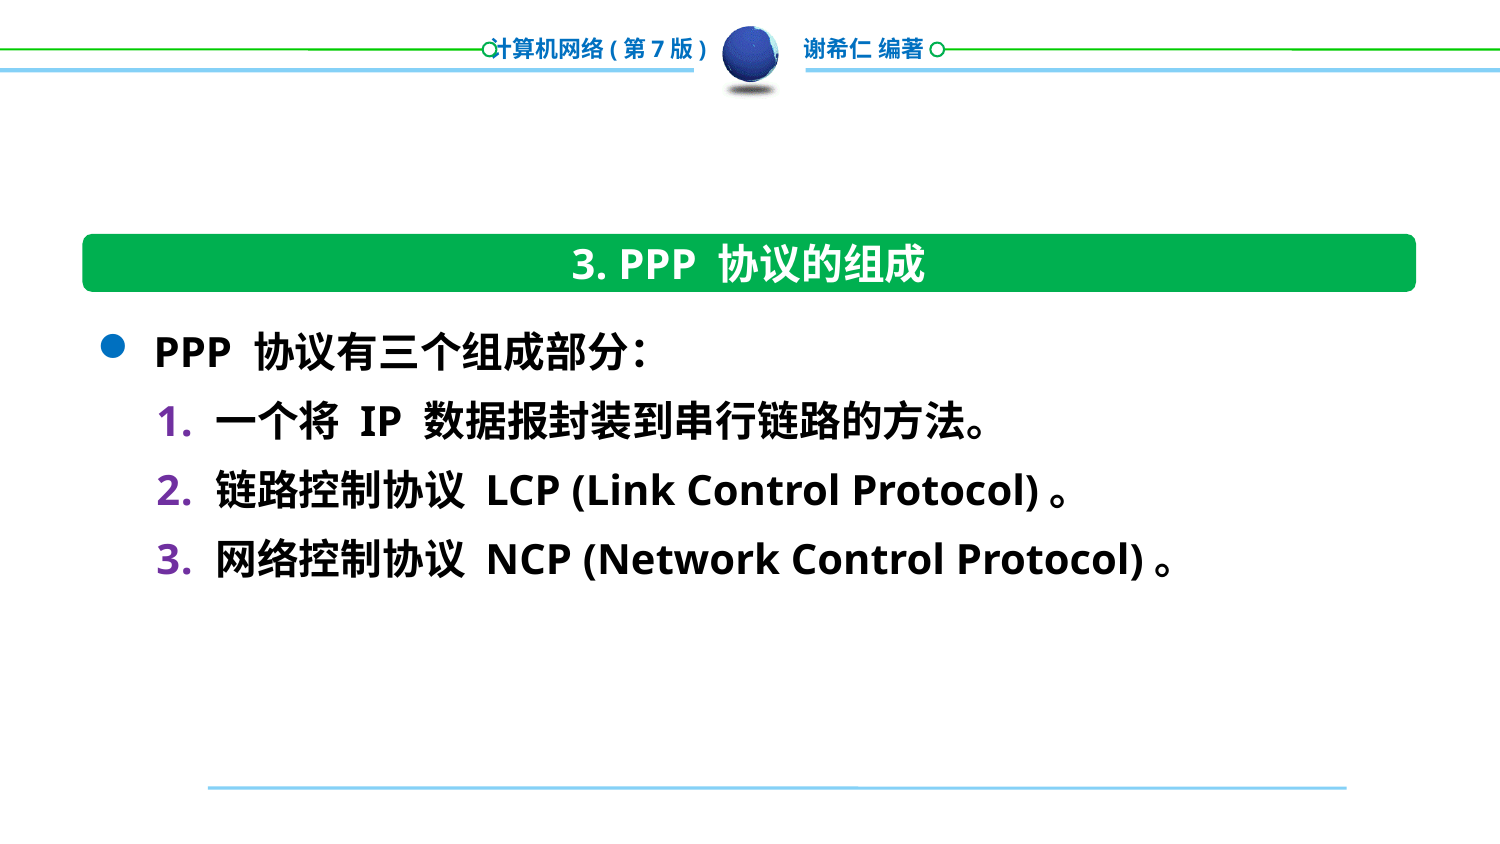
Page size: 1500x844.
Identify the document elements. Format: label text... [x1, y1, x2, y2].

text_box 3. PPP 协议的组成 [556, 230, 942, 295]
text_box [82, 233, 556, 292]
text_box PPP 协议有三个组成部分： 一个将 IP 数据报封装到串行链路的方法。 链路控制协议 LCP (Link Control Protocol)。 网络控制协议 NCP (Network Control Protocol)。 [82, 300, 1341, 590]
picture [720, 24, 780, 100]
text_box [942, 233, 1417, 292]
